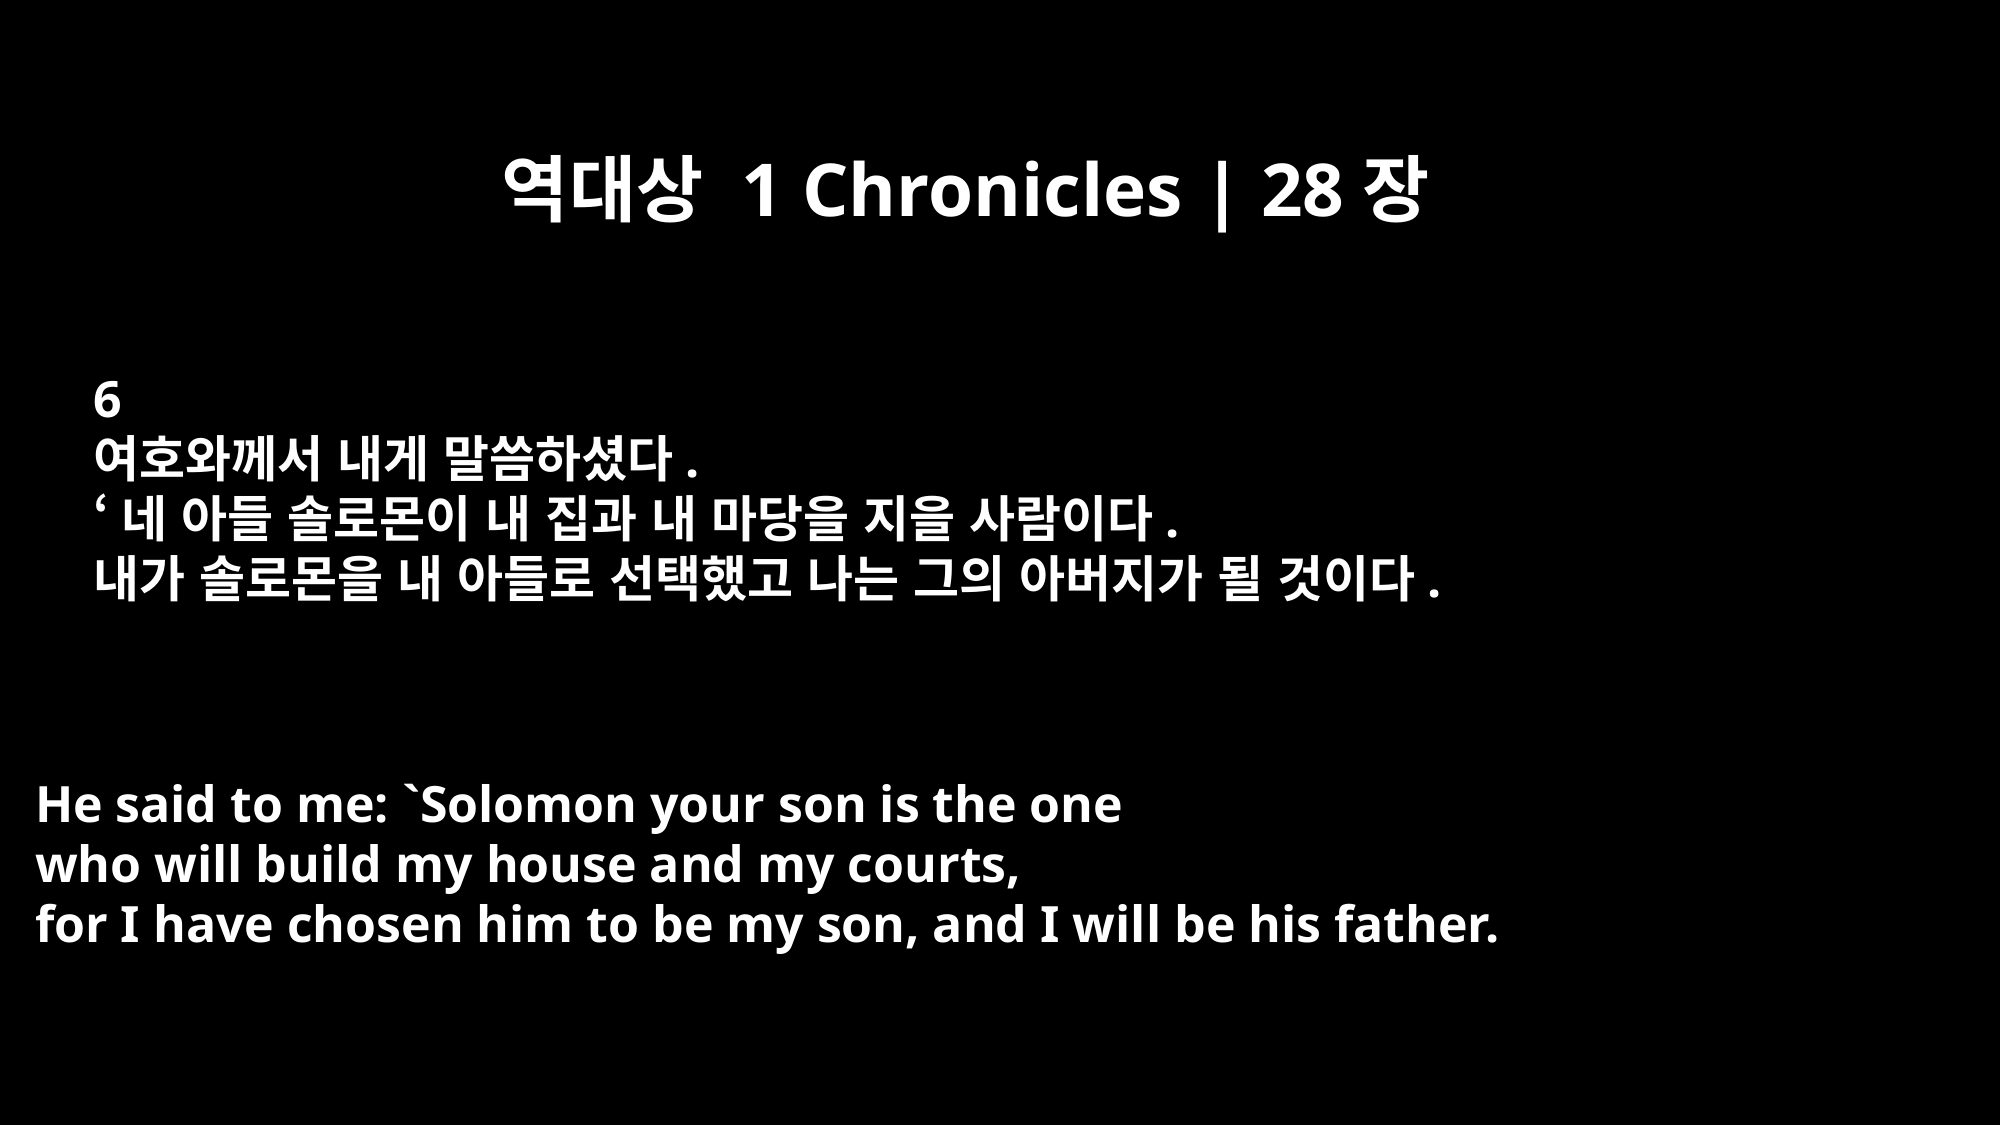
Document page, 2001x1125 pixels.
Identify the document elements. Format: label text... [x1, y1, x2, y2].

text_box 역대상 1 Chronicles | 28장 [487, 136, 1445, 239]
text_box He said to me: `Solomon your son is the one who will build my house and my courts, for I have chosen him to be my son, and I will be his father. [20, 764, 1516, 960]
text_box 6 여호와께서 내게 말씀하셨다. ‘네 아들 솔로몬이 내 집과 내 마당을 지을 사람이다. 내가 솔로몬을 내 아들로 선택했고 나는 그의 아버지가 될 것이다. [78, 359, 1457, 615]
